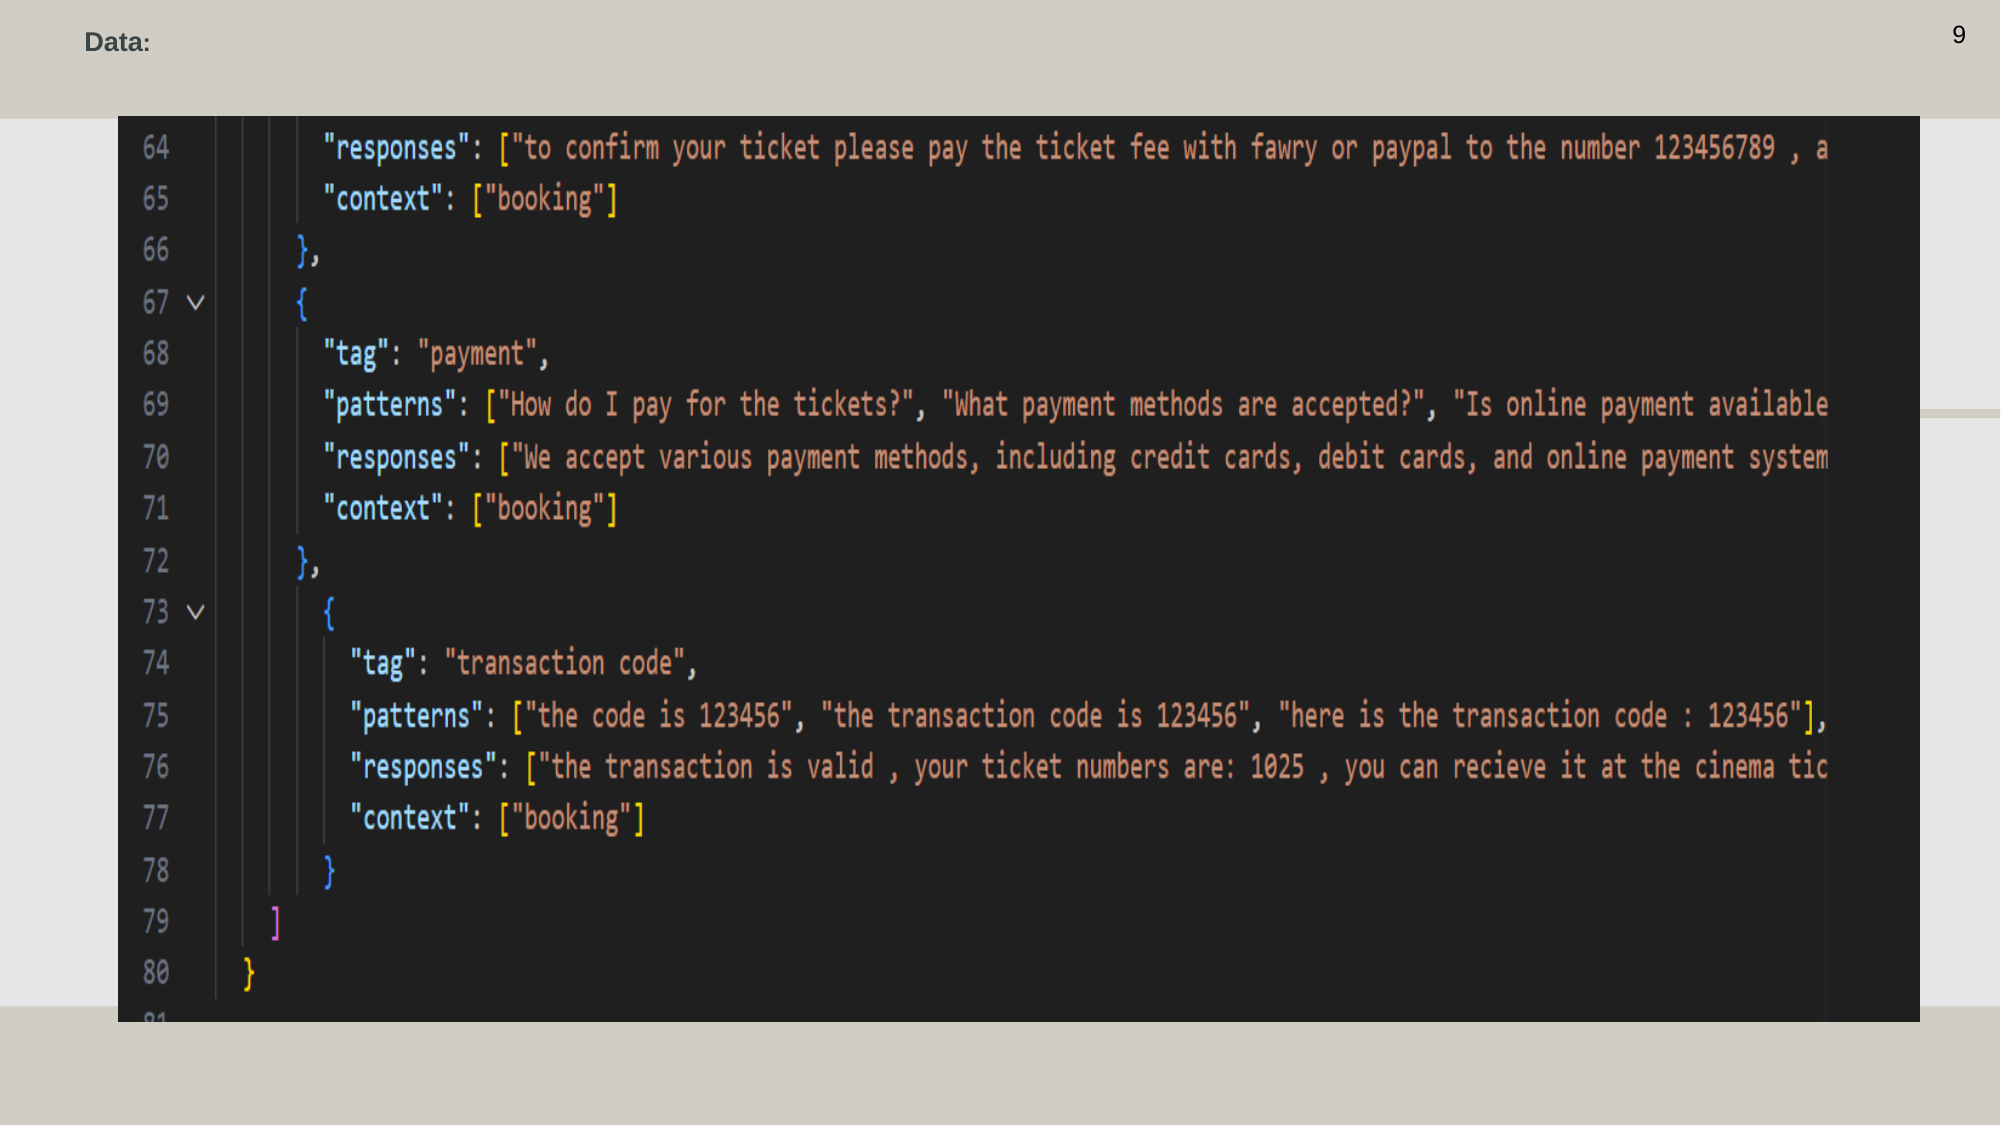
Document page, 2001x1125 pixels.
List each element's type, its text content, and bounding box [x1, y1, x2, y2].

text_box Data: [69, 0, 618, 82]
text_box 9 [1937, 11, 2000, 57]
picture [118, 116, 1920, 1022]
